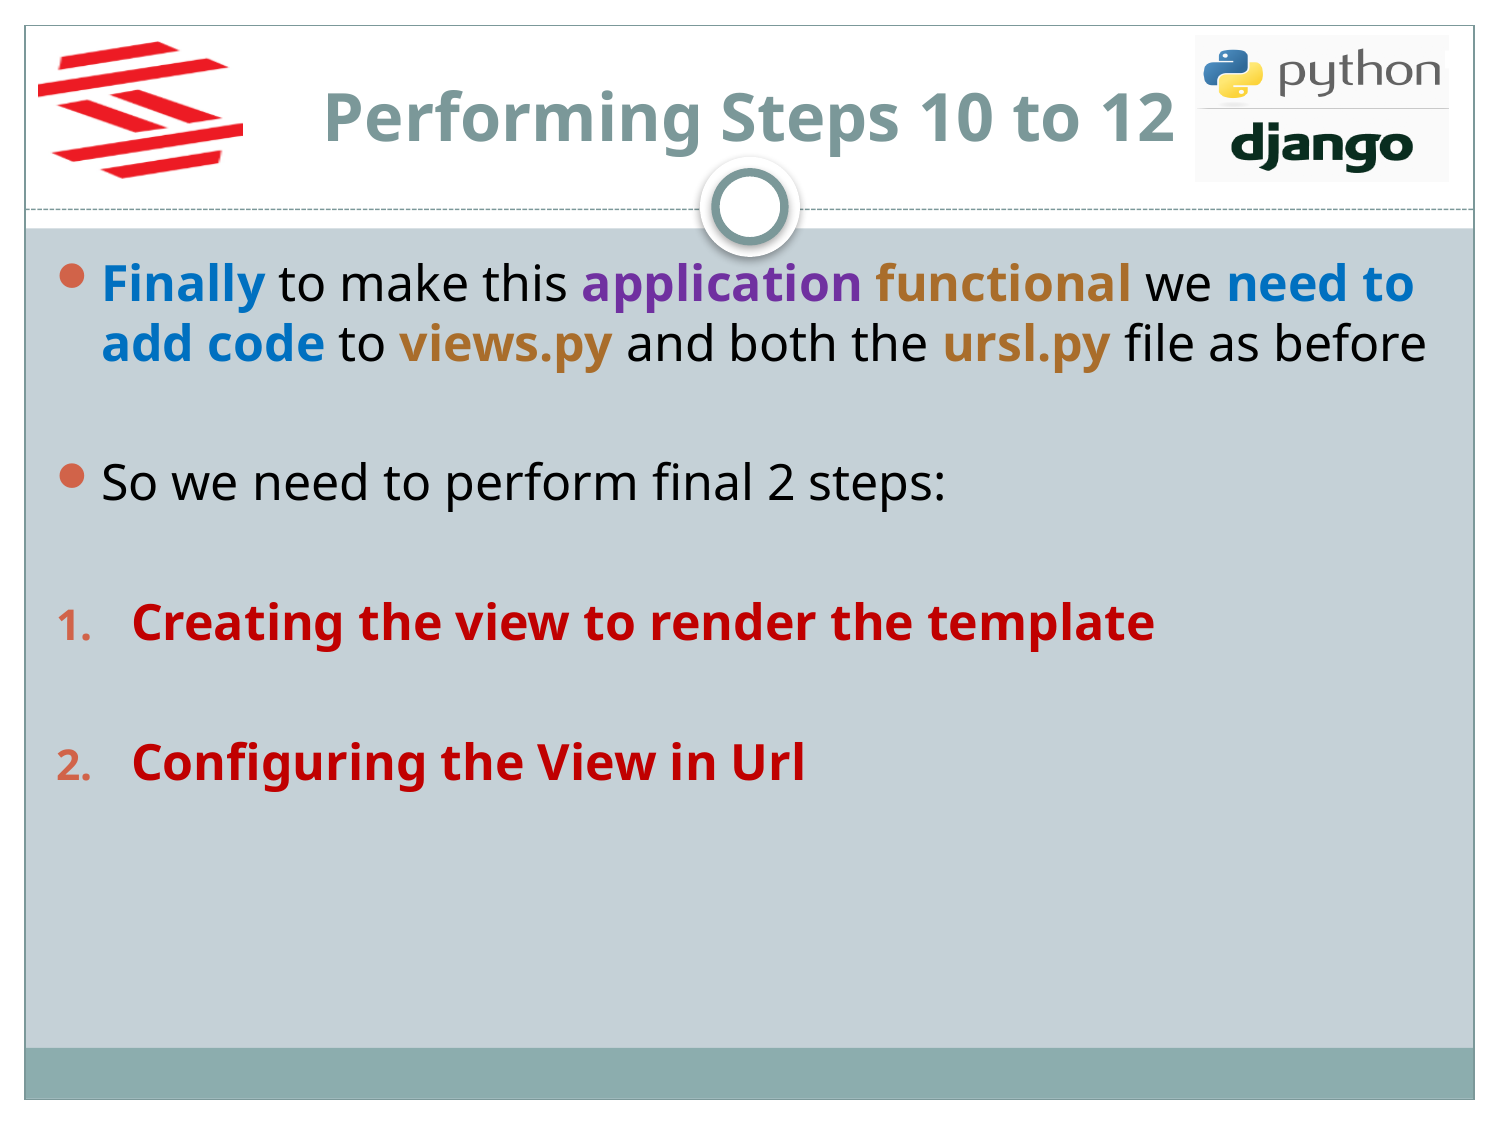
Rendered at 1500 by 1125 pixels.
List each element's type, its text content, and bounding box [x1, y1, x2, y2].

title Performing Steps 10 to 12 [237, 37, 1190, 162]
list Finally to make this application functional we need to add code to views.py and both the ursl.py file as before So we need to perform final 2 steps: Creating the view to render the template Configuring the View in Url [41, 243, 1471, 1125]
picture [1195, 34, 1449, 183]
picture [37, 40, 243, 185]
